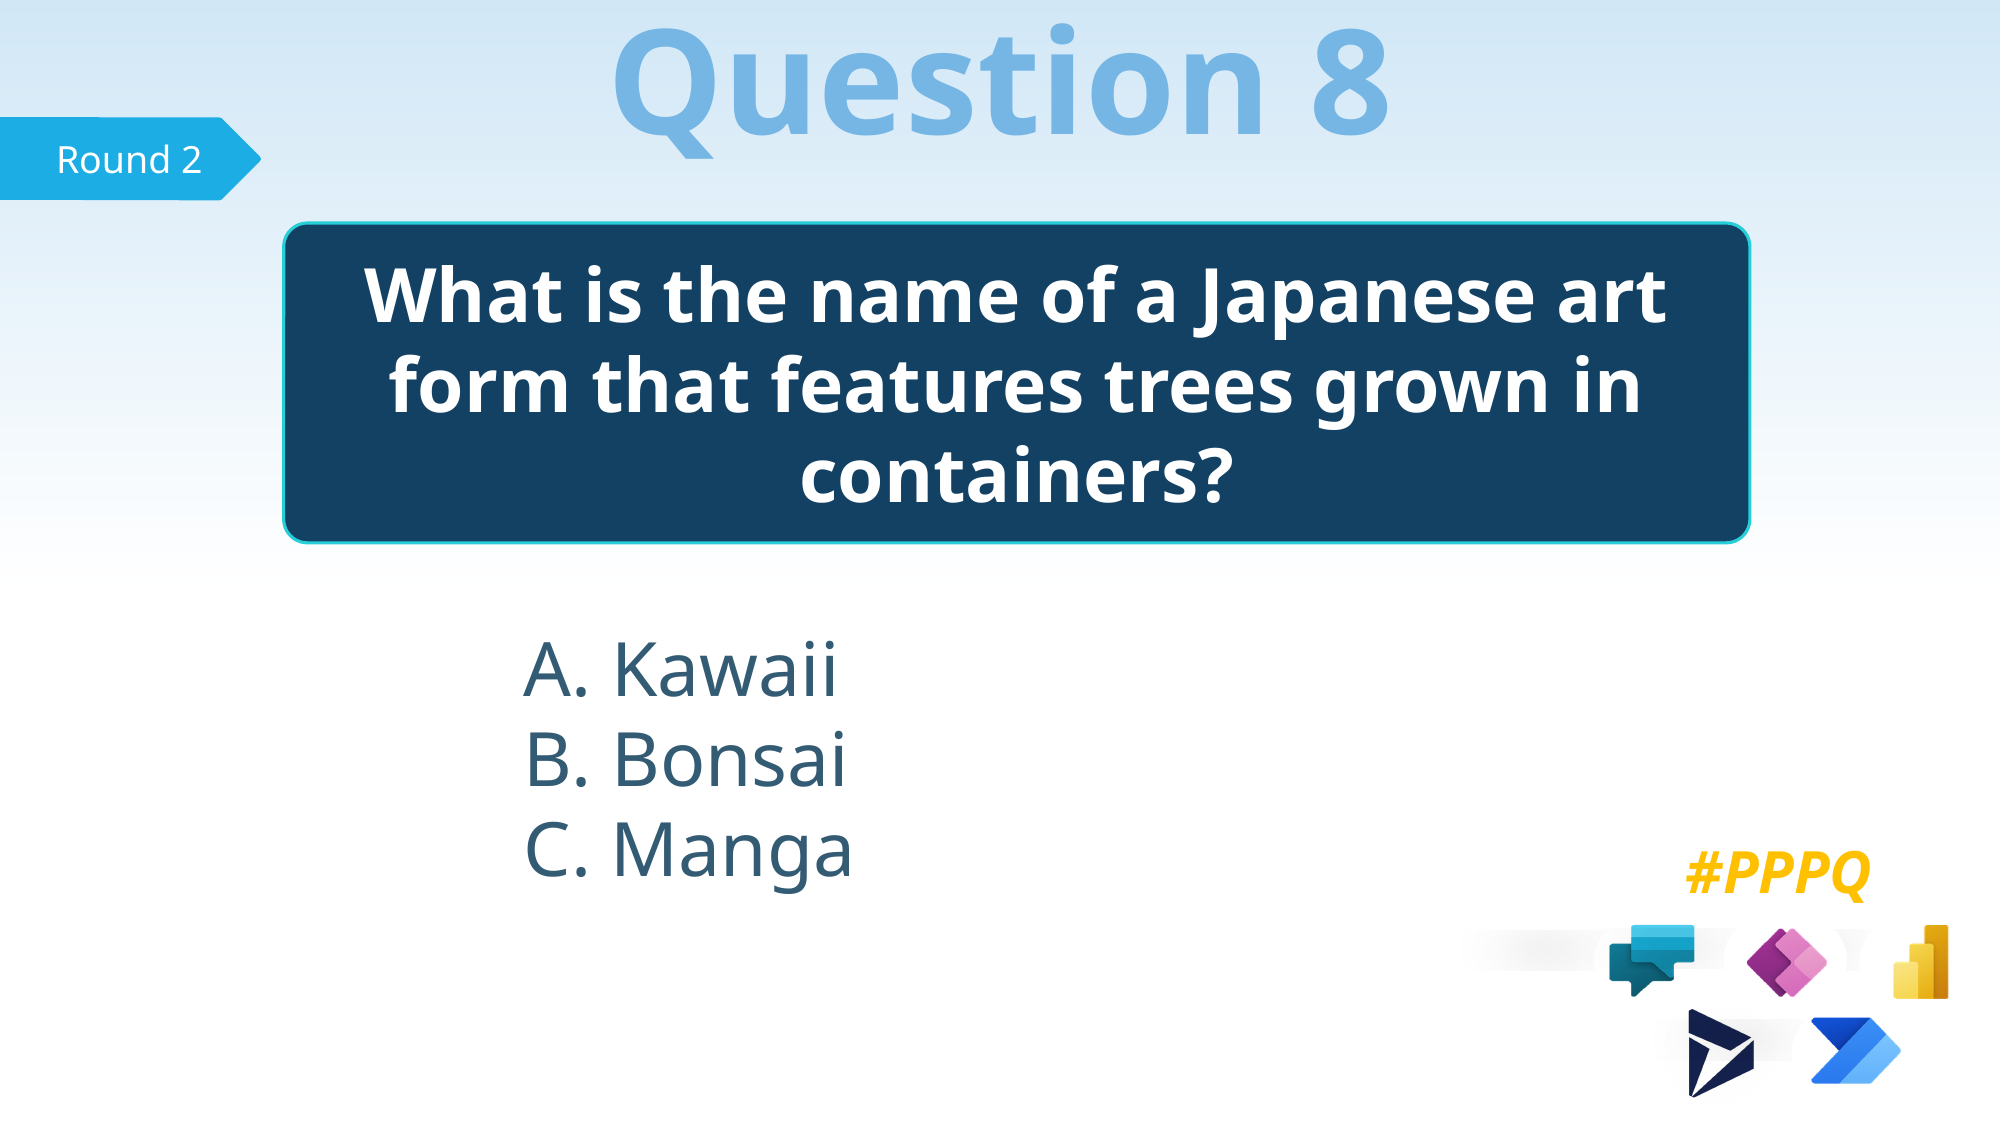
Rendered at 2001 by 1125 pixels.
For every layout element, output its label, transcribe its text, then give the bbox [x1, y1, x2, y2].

picture [1723, 909, 1848, 1011]
picture [1594, 911, 1712, 1011]
text_box What is the name of a Japanese art form that features trees grown in containers? [282, 221, 1752, 545]
text_box Kawaii Bonsai Manga [508, 614, 1330, 900]
text_box Question 8 [249, 0, 1750, 169]
picture [1791, 1001, 1914, 1107]
picture [1663, 1003, 1776, 1103]
picture [1859, 910, 1982, 1014]
